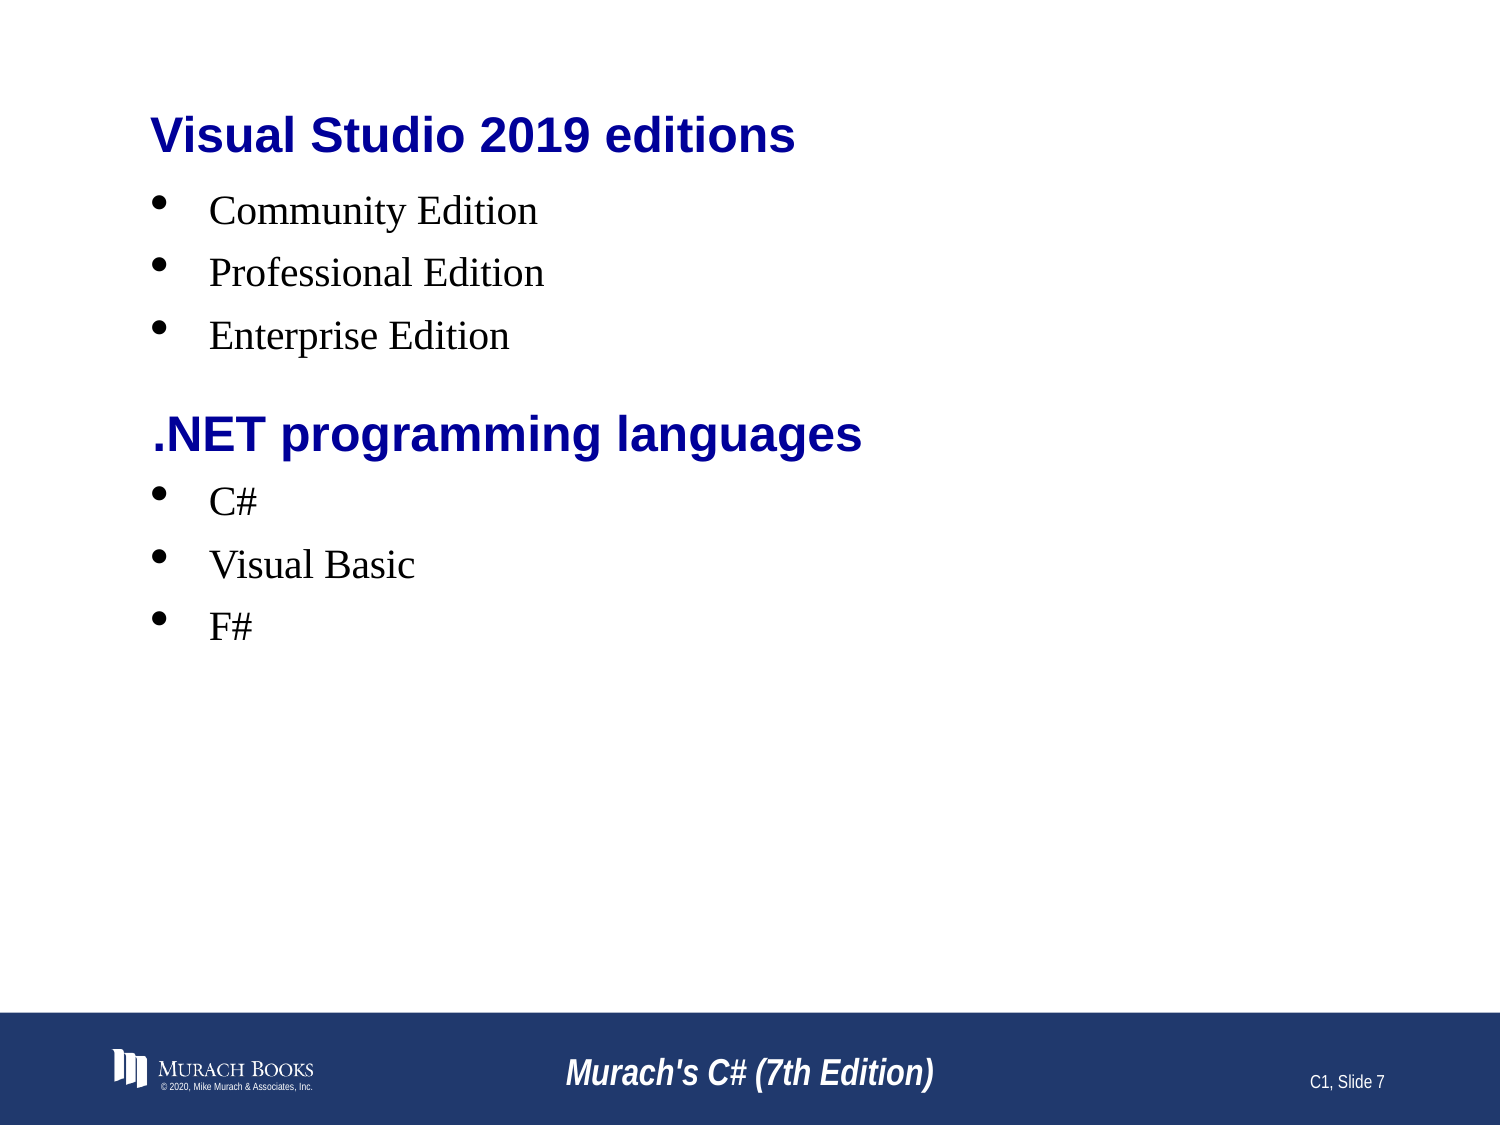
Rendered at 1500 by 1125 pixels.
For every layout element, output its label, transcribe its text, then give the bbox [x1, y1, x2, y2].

slide_number C1, Slide 7 [1087, 1025, 1400, 1100]
slide_number Murach's C# (7th Edition) [463, 1025, 1050, 1100]
footer © 2020, Mike Murach & Associates, Inc. [12, 1025, 463, 1100]
list Community Edition Professional Edition Enterprise Edition .NET programming languages C# Visual Basic F# [137, 174, 1350, 975]
title Visual Studio 2019 editions [150, 102, 1350, 164]
